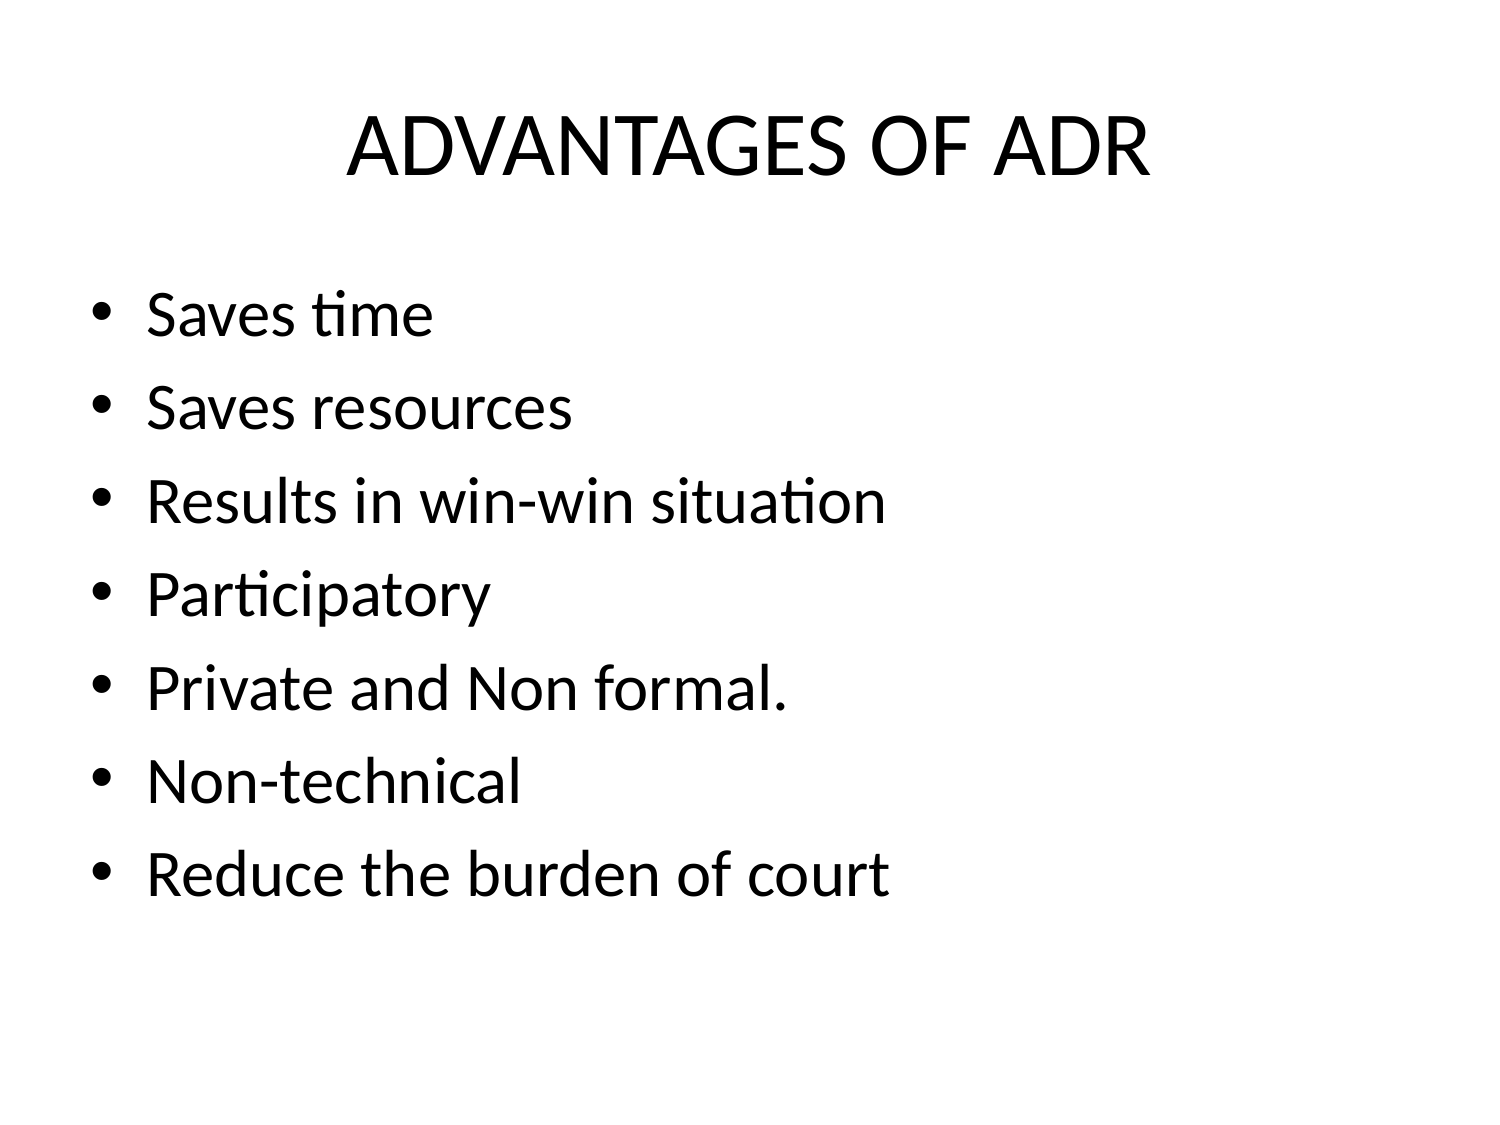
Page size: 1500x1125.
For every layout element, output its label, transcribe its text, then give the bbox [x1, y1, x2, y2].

title ADVANTAGES OF ADR [75, 45, 1425, 233]
list Saves time Saves resources Results in win-win situation Participatory Private and Non formal. Non-technical Reduce the burden of court [75, 262, 1425, 1005]
